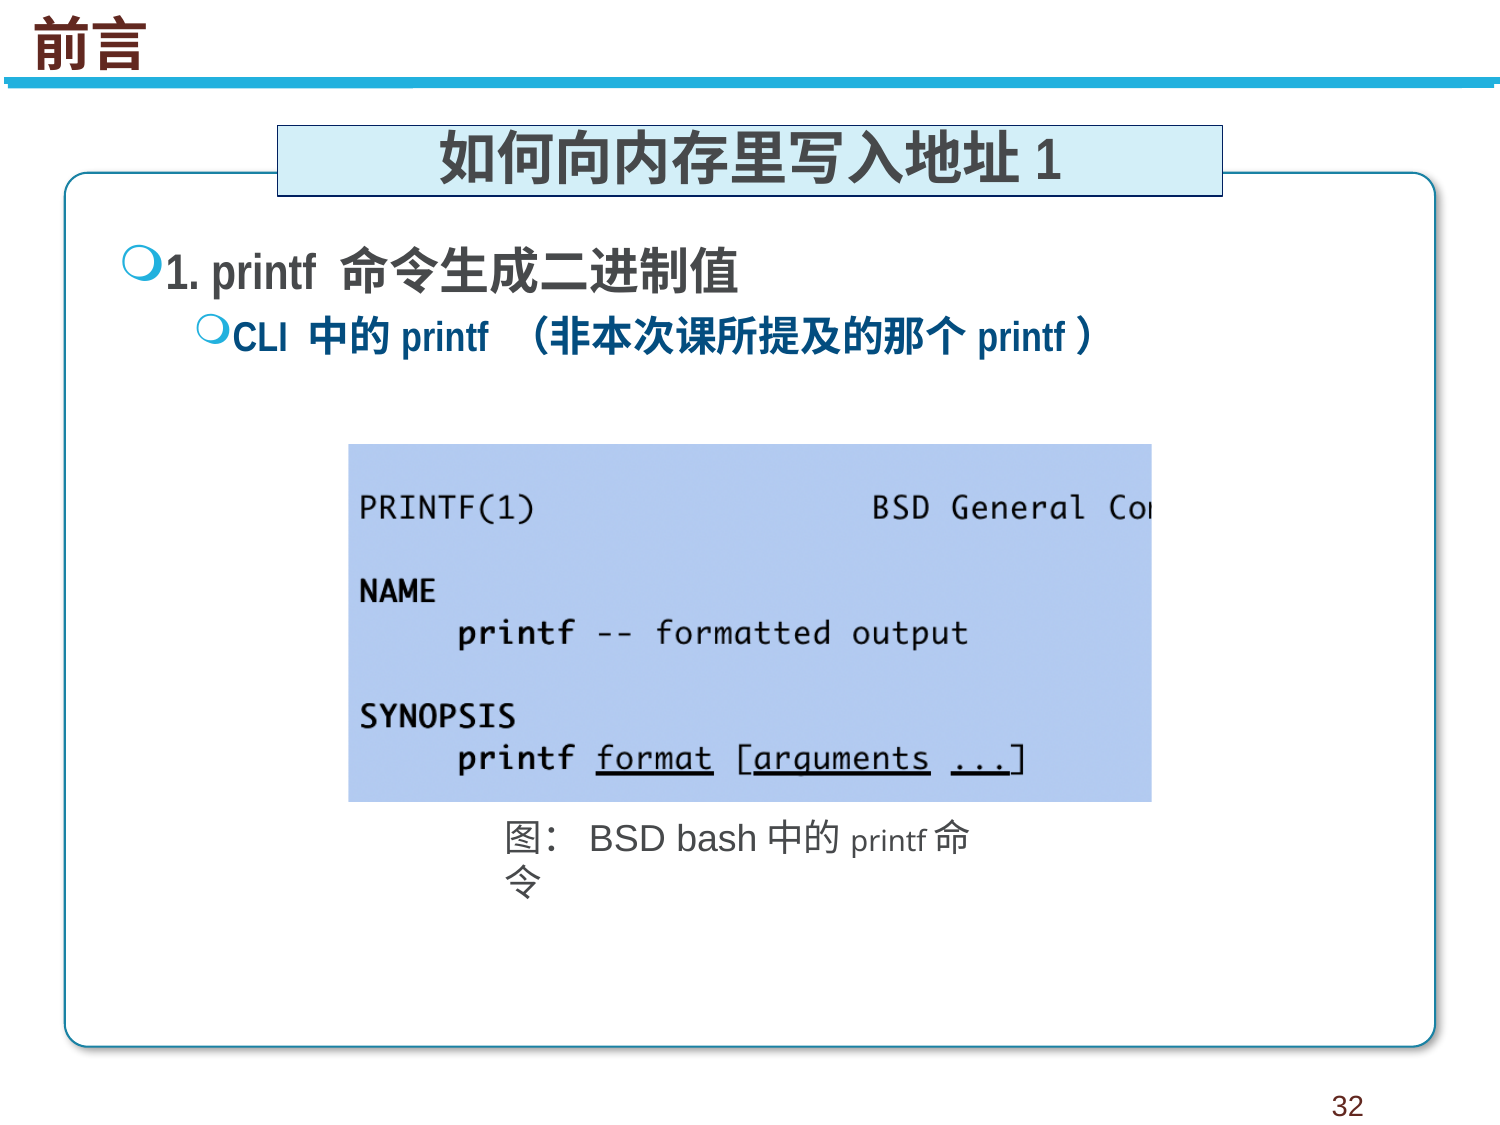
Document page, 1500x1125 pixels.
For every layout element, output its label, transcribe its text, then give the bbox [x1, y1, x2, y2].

title 前言 [17, 7, 1483, 85]
list 如何向内存里写入地址1 [277, 125, 1223, 197]
picture [348, 444, 1152, 802]
list 1. printf 命令生成二进制值 CLI 中的printf （非本次课所提及的那个printf） [103, 231, 1397, 1031]
text_box 图：BSD bash中的printf命令 [490, 806, 1022, 912]
slide_number 32 [1316, 1084, 1490, 1125]
